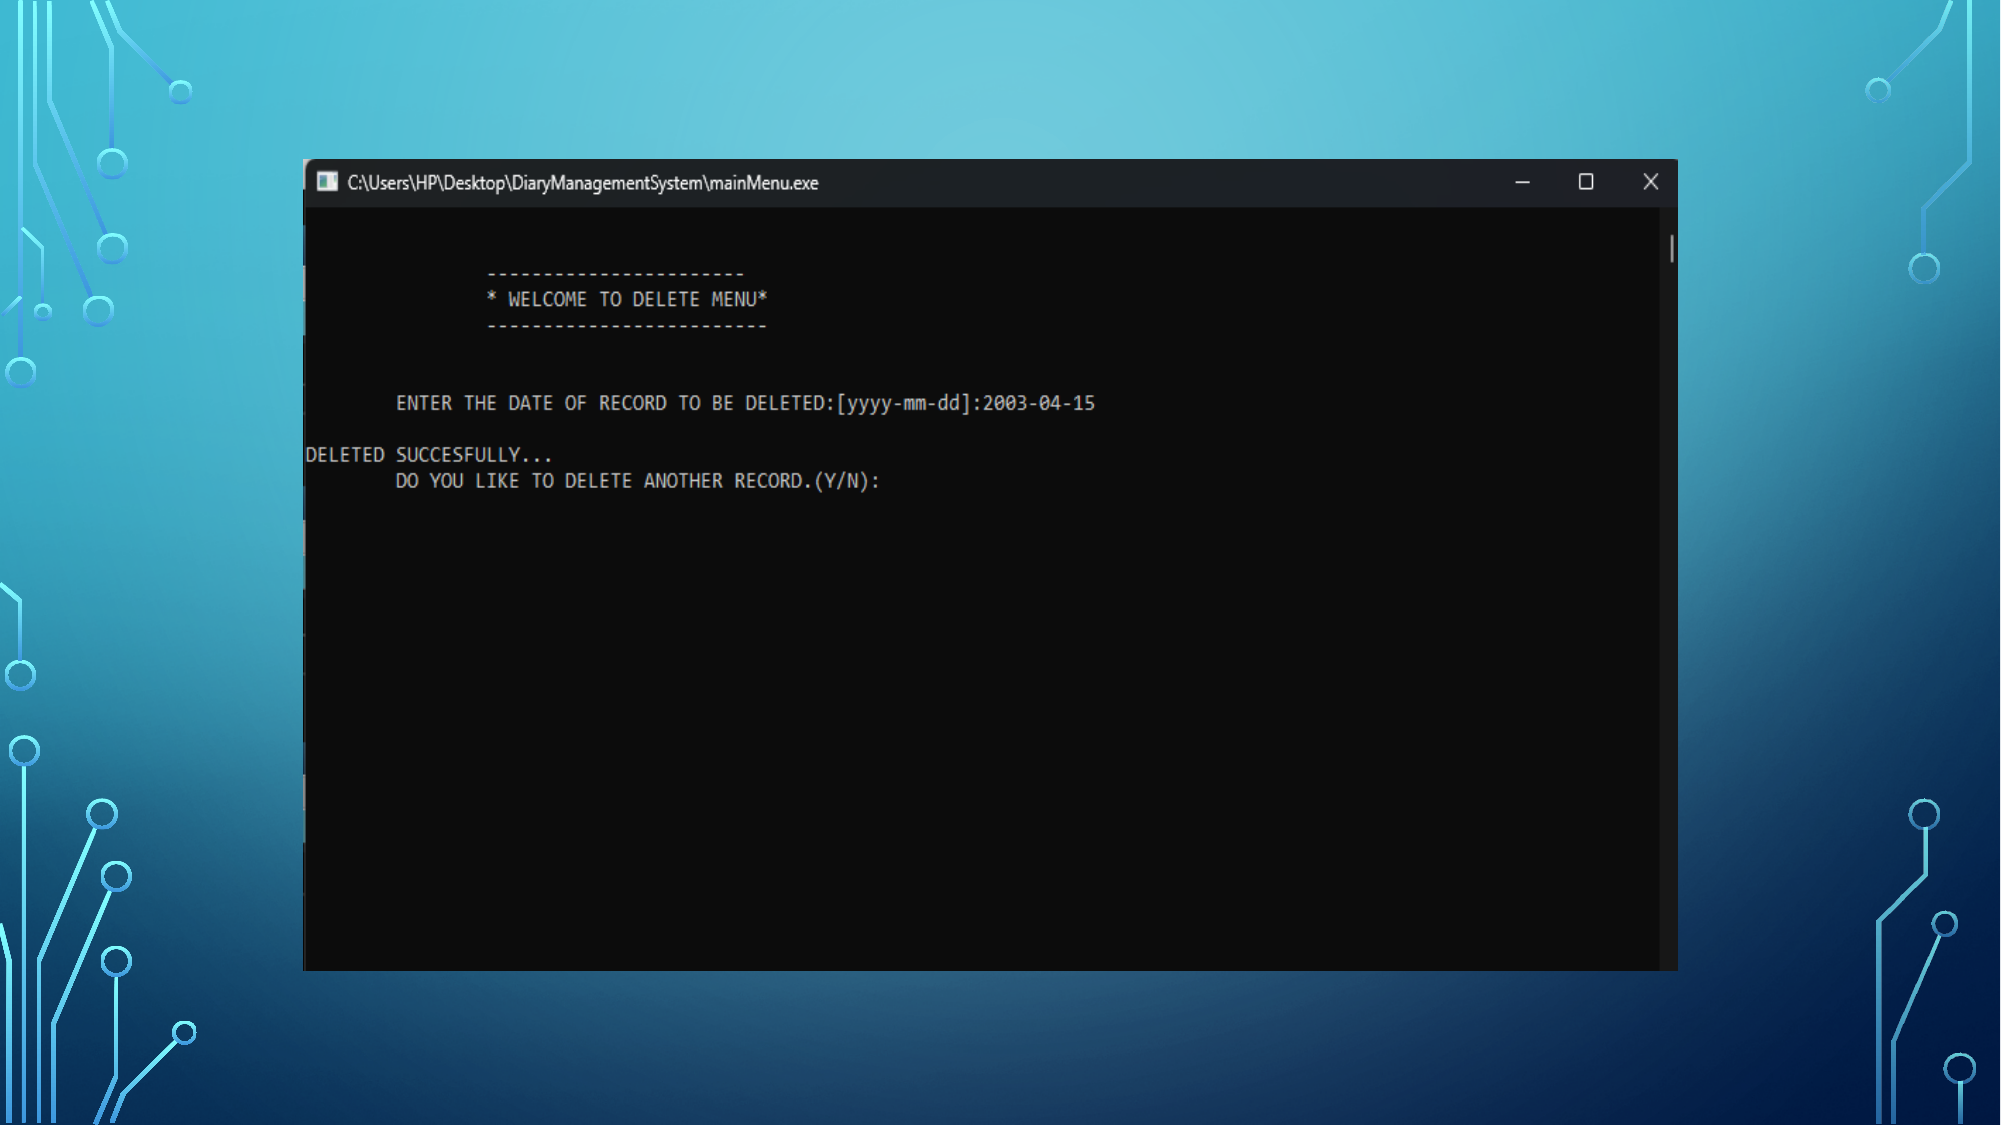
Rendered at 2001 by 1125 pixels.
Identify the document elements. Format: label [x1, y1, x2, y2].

picture [303, 159, 1678, 971]
